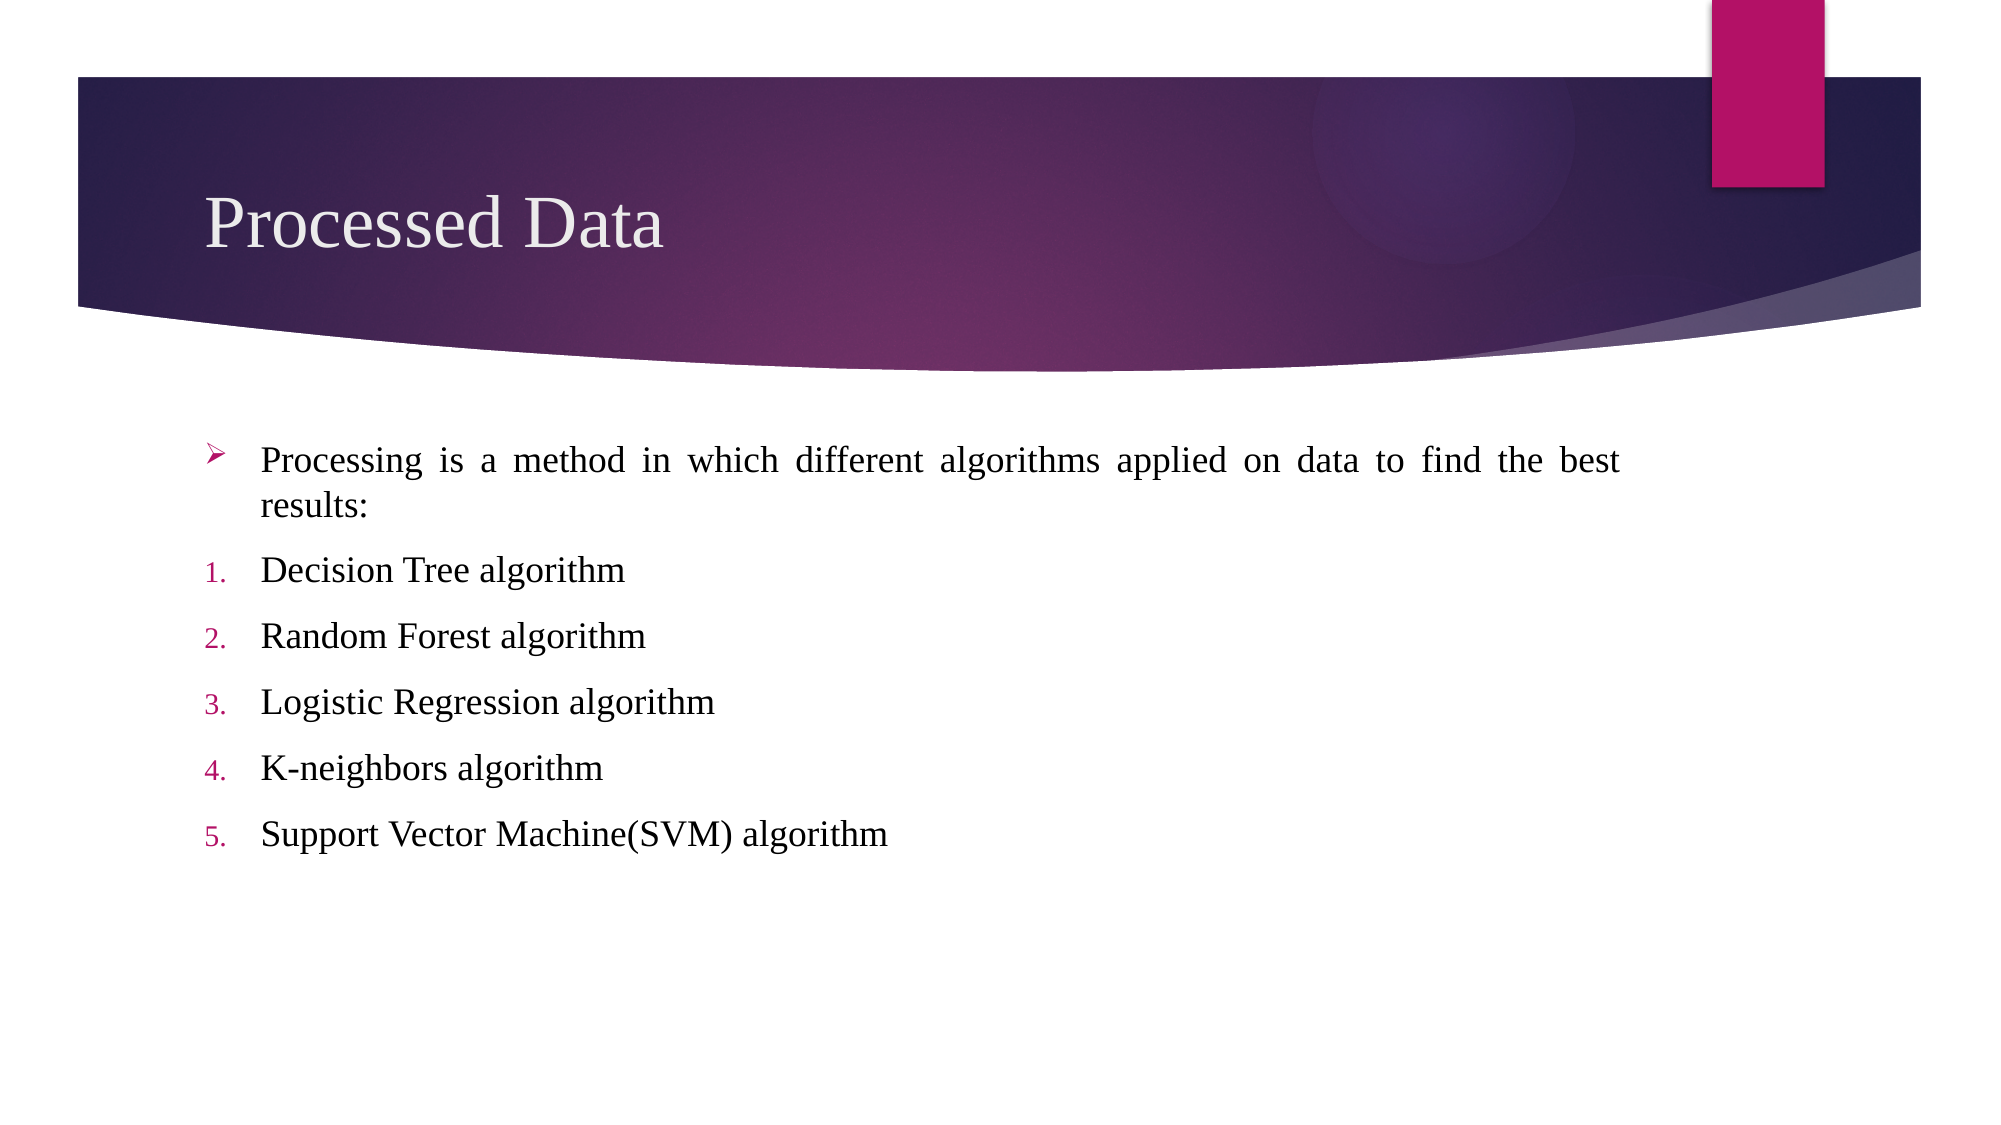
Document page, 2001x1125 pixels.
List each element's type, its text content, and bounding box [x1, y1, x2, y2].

list Processing is a method in which different algorithms applied on data to find the best results: Decision Tree algorithm Random Forest algorithm Logistic Regression algorithm K-neighbors algorithm Support Vector Machine(SVM) algorithm [189, 427, 1638, 988]
title Processed Data [189, 159, 1627, 276]
